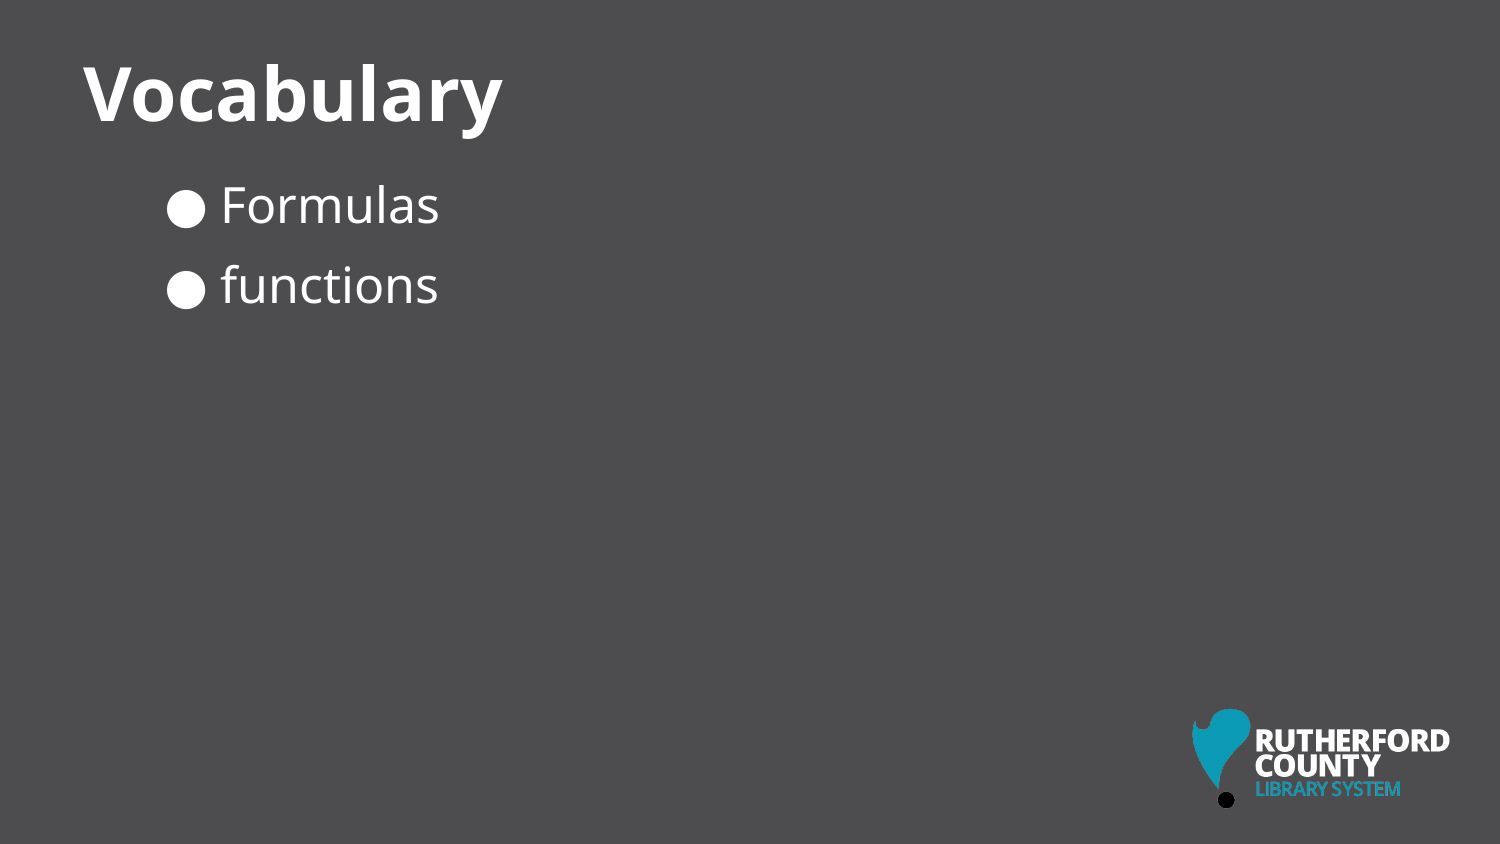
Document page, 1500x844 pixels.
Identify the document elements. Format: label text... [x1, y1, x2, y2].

text_box Formulas functions [149, 165, 1338, 803]
text_box Vocabulary [68, 39, 1479, 257]
picture [1181, 703, 1464, 819]
